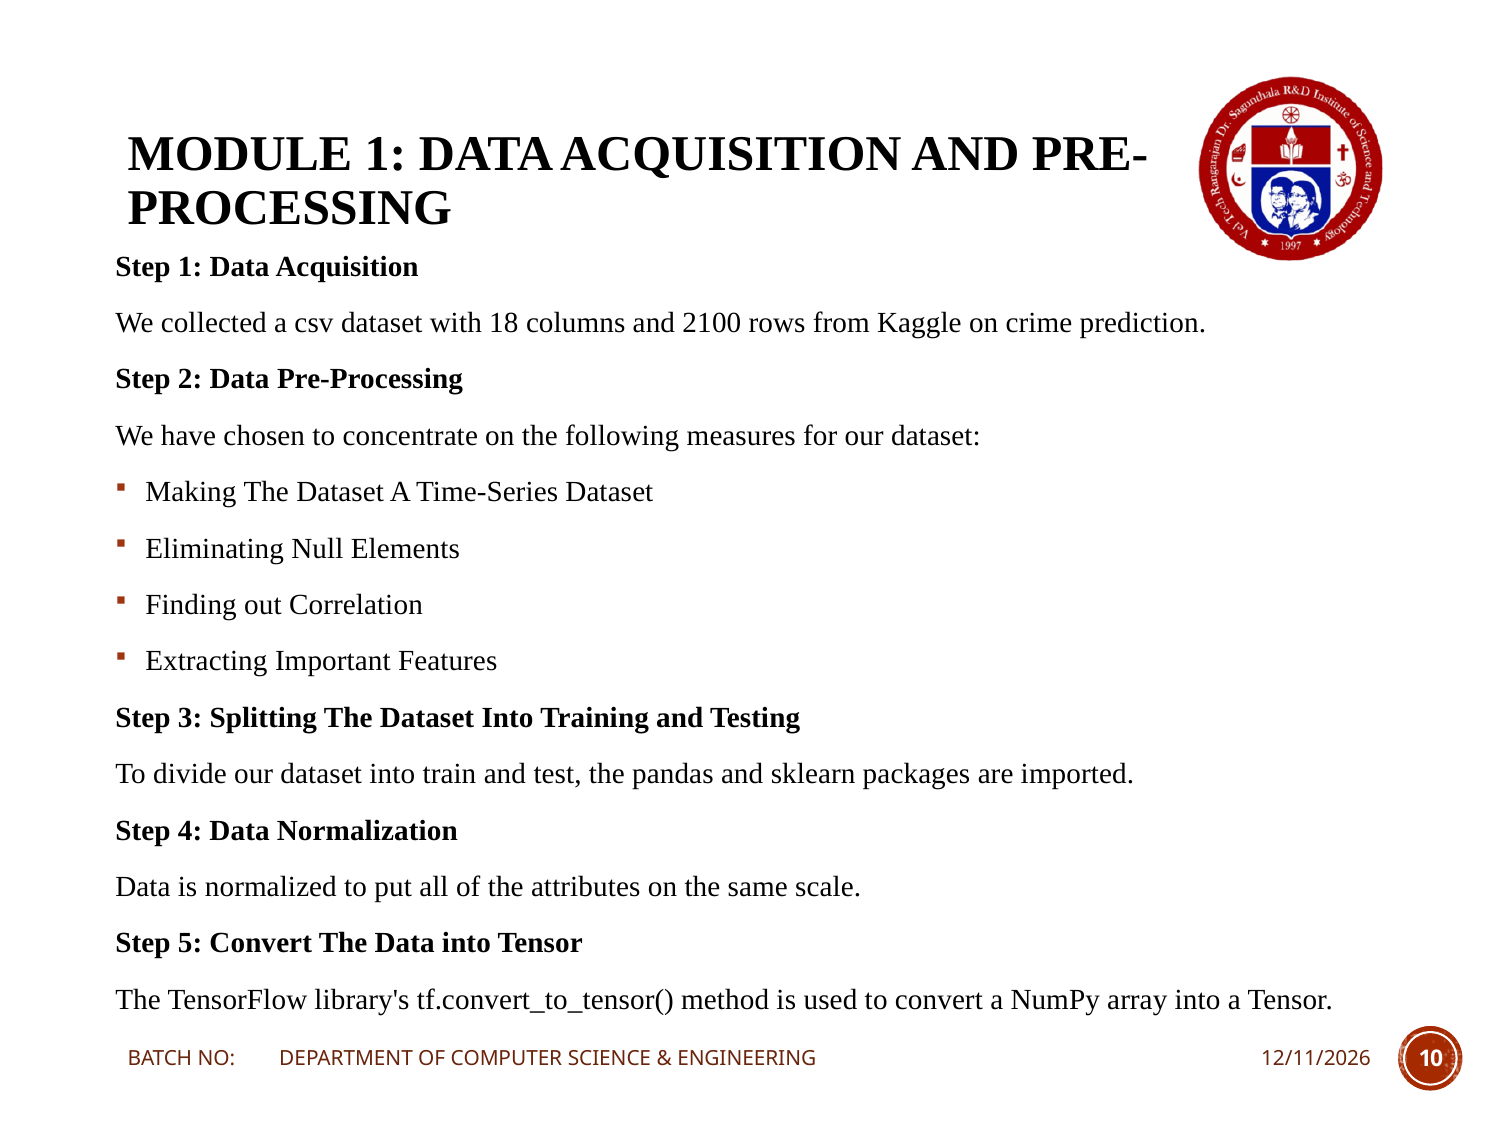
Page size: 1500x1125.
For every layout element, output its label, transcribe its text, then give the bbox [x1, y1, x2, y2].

slide_number 10 [1391, 1028, 1471, 1089]
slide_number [982, 1028, 1386, 1089]
footer BATCH NO: DEPARTMENT OF COMPUTER SCIENCE & ENGINEERING [112, 1028, 891, 1089]
title MODULE 1: Data Acquisition and Pre-Processing [112, 79, 1388, 344]
list Step 1: Data Acquisition We collected a csv dataset with 18 columns and 2100 rows from Kaggle on crime prediction. Step 2: Data Pre-Processing We have chosen to concentrate on the following measures for our dataset: Making The Dataset A Time-Series Dataset Eliminating Null Elements Finding out Correlation Extracting Important Features Step 3: Splitting The Dataset Into Training and Testing To divide our dataset into train and test, the pandas and sklearn packages are imported. Step 4: Data Normalization Data is normalized to put all of the attributes on the same scale. Step 5: Convert The Data into Tensor The TensorFlow library's tf.convert_to_tensor() method is used to convert a NumPy array into a Tensor. [100, 243, 1376, 954]
